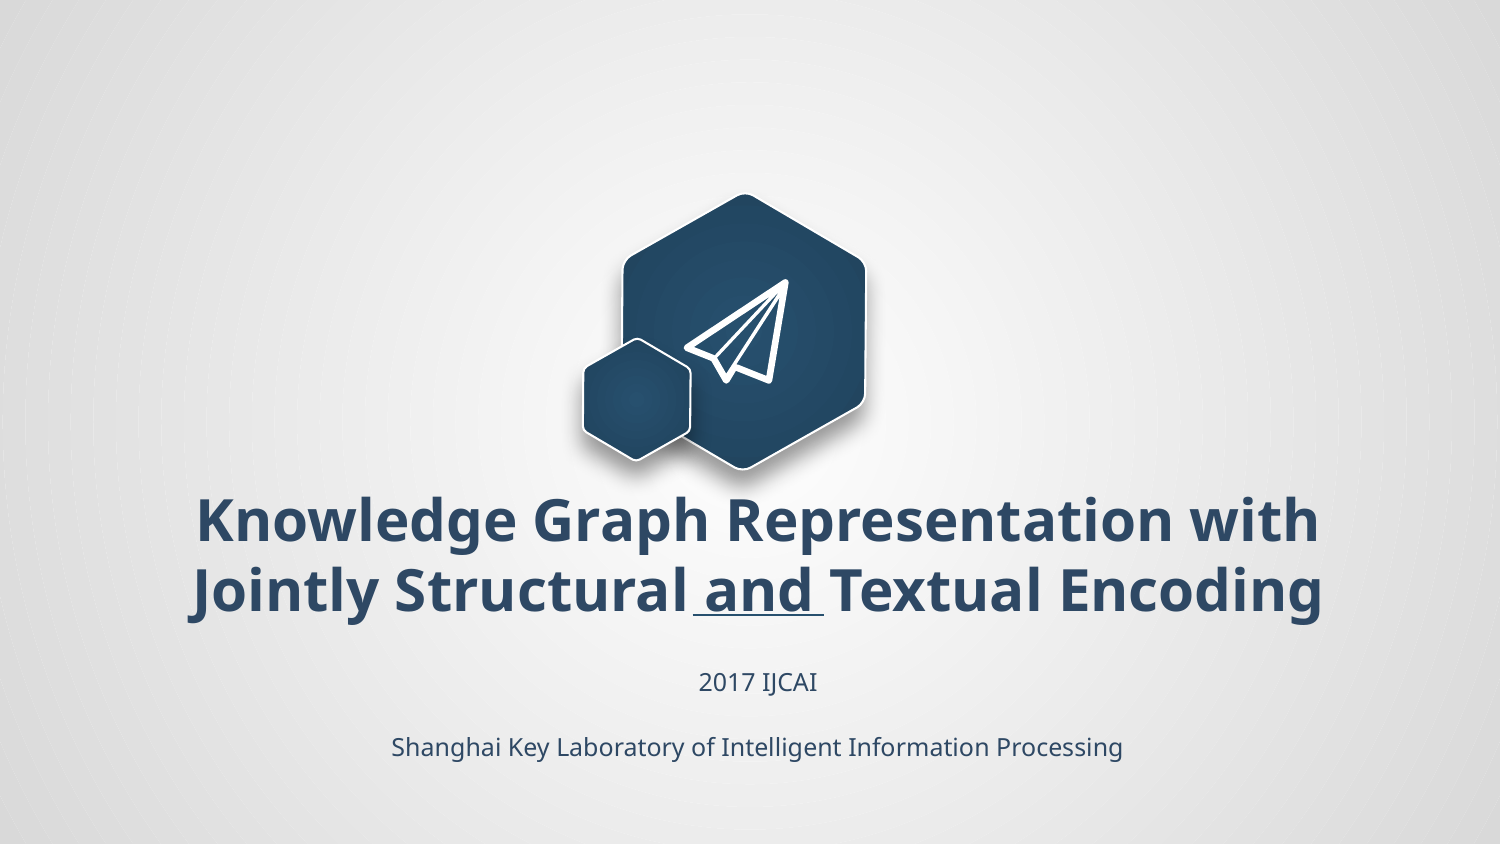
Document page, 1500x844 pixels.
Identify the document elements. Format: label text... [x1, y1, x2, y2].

text_box 2017 IJCAI [683, 658, 833, 704]
text_box Knowledge Graph Representation with Jointly Structural and Textual Encoding [177, 476, 1339, 631]
text_box [581, 337, 692, 462]
text_box [620, 192, 868, 471]
text_box [683, 279, 789, 384]
text_box Shanghai Key Laboratory of Intelligent Information Processing [376, 723, 1140, 769]
